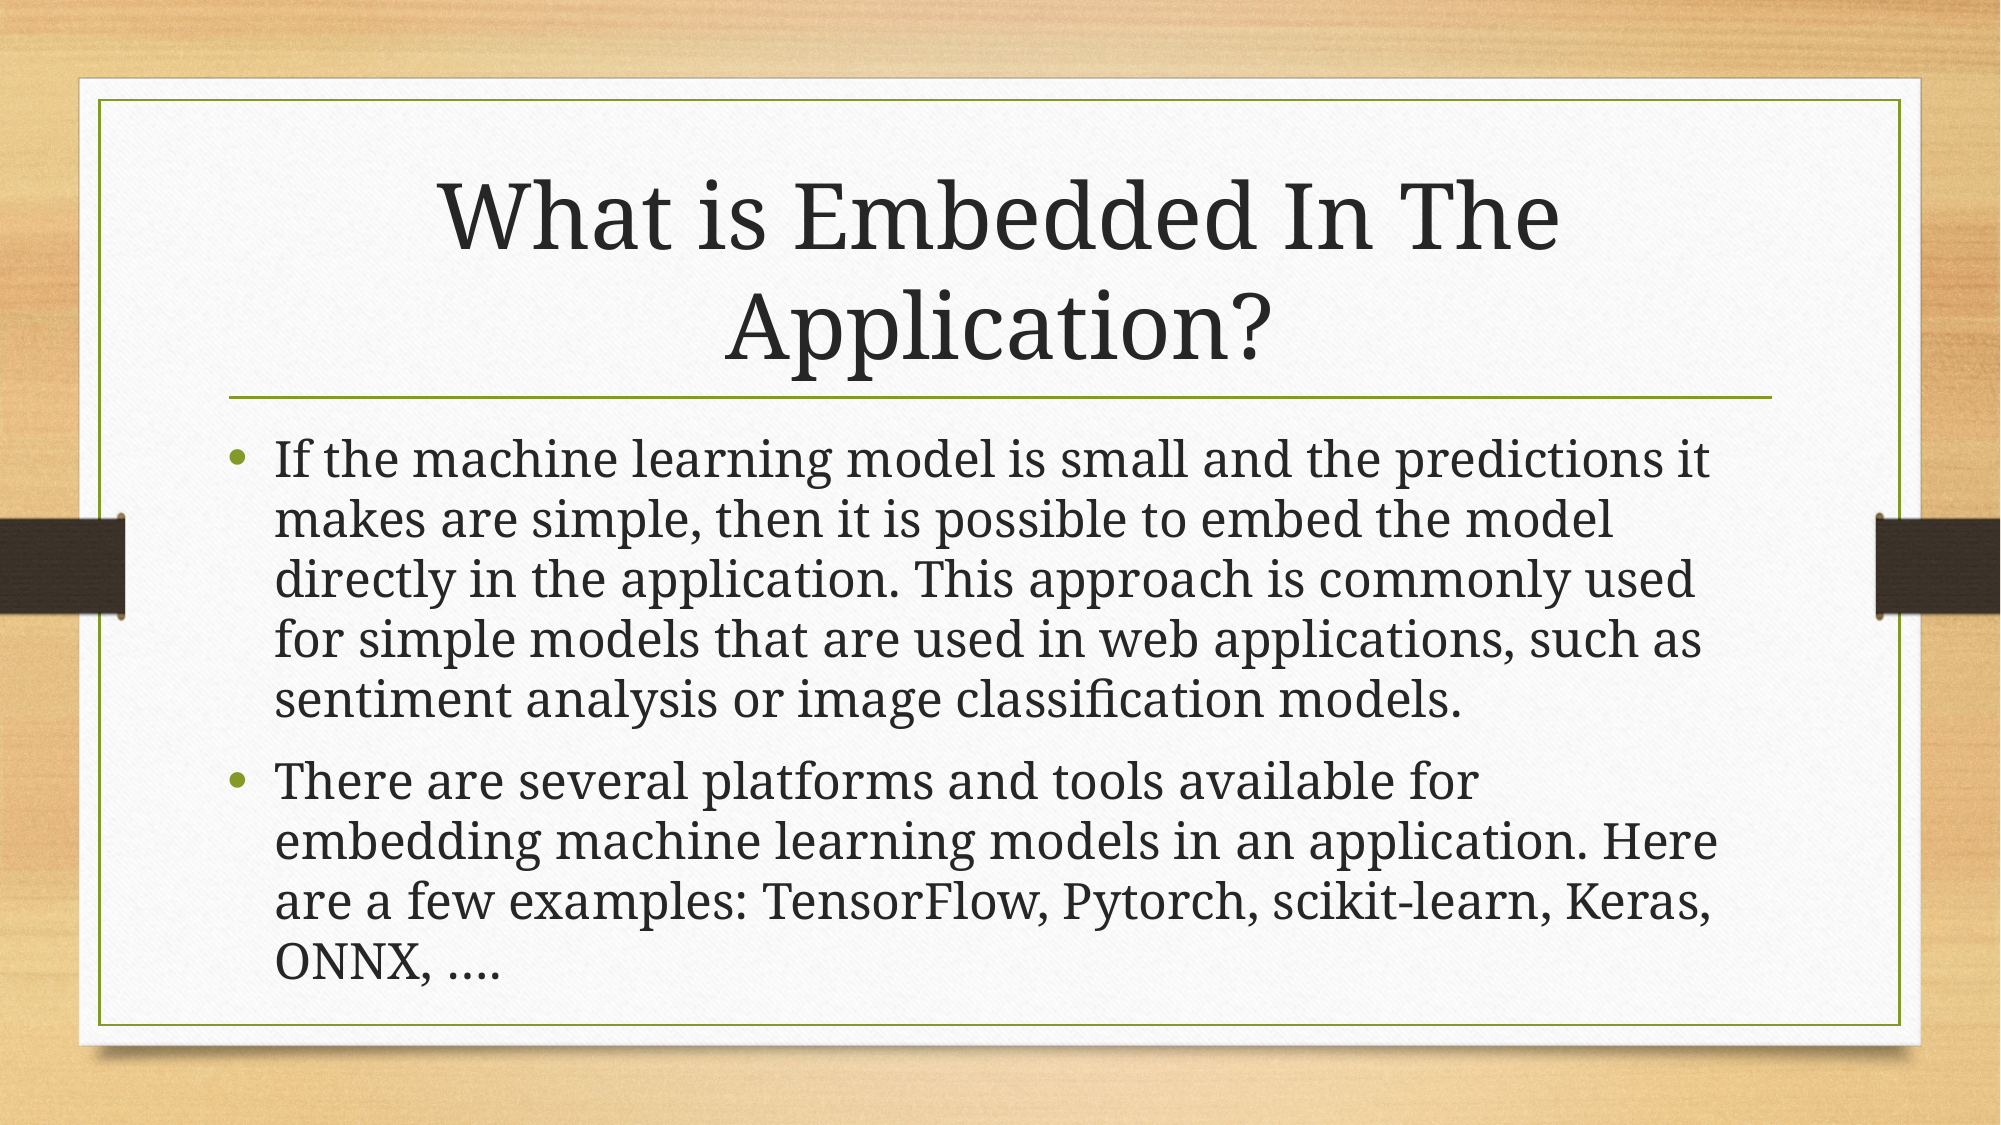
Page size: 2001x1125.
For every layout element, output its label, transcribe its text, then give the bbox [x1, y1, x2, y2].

list If the machine learning model is small and the predictions it makes are simple, then it is possible to embed the model directly in the application. This approach is commonly used for simple models that are used in web applications, such as sentiment analysis or image classification models. There are several platforms and tools available for embedding machine learning models in an application. Here are a few examples: TensorFlow, Pytorch, scikit-learn, Keras, ONNX, …. [212, 419, 1788, 964]
title What is Embedded In The Application? [212, 161, 1788, 375]
picture [0, 0, 2001, 1125]
